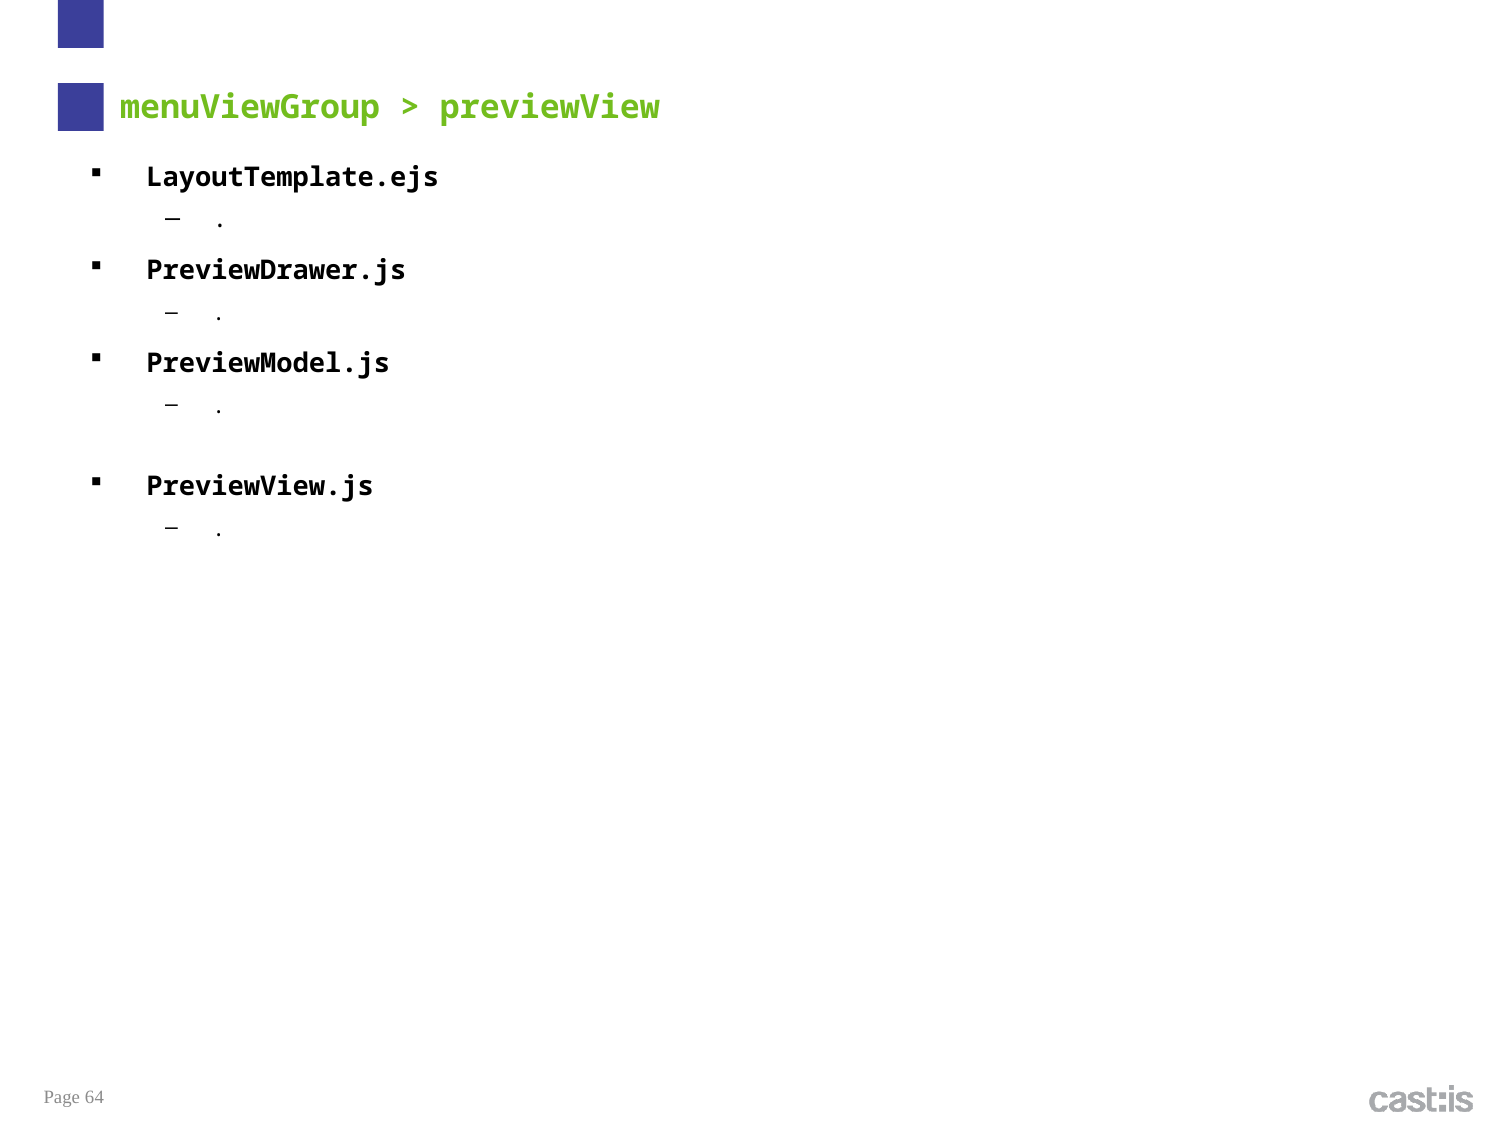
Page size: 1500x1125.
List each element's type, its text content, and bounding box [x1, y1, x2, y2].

picture [1369, 1085, 1473, 1112]
slide_number Page 64 [28, 1076, 147, 1117]
list LayoutTemplate.ejs . PreviewDrawer.js . PreviewModel.js . PreviewView.js . [75, 149, 1425, 1059]
title menuViewGroup > previewView [105, 70, 1427, 140]
